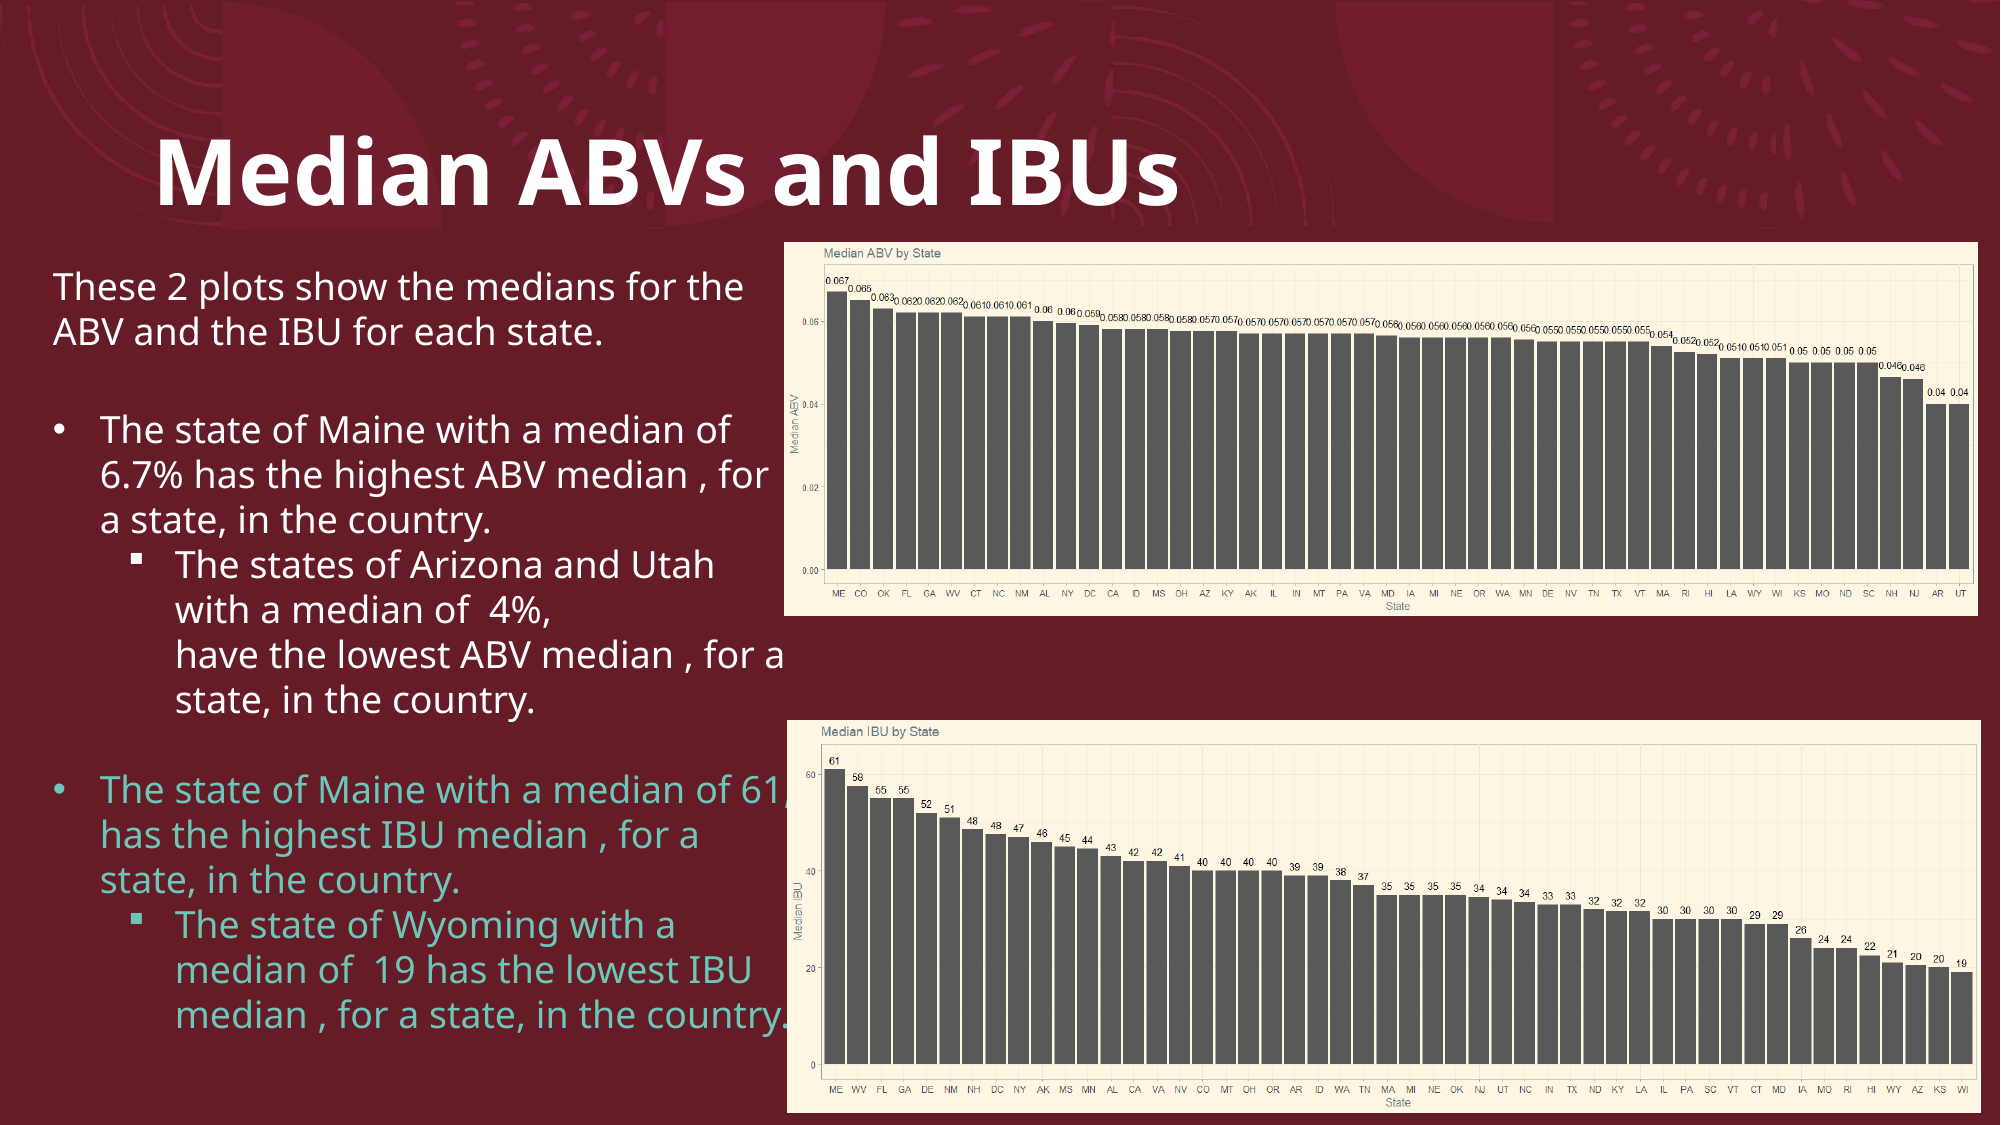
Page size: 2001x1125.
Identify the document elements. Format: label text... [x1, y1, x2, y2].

picture [784, 242, 1979, 616]
text_box The state of Maine with a median of 6.7% has the highest ABV median , for a state, in the country. The states of Arizona and Utah with a median of 4%, have the lowest ABV median , for a state, in the country. The state of Maine with a median of 61, has the highest IBU median , for a state, in the country. The state of Wyoming with a median of 19 has the lowest IBU median , for a state, in the country. [37, 398, 811, 1044]
text_box These 2 plots show the medians for the ABV and the IBU for each state. [37, 255, 784, 361]
title Median ABVs and IBUs [137, 60, 1863, 255]
picture [787, 720, 1981, 1113]
